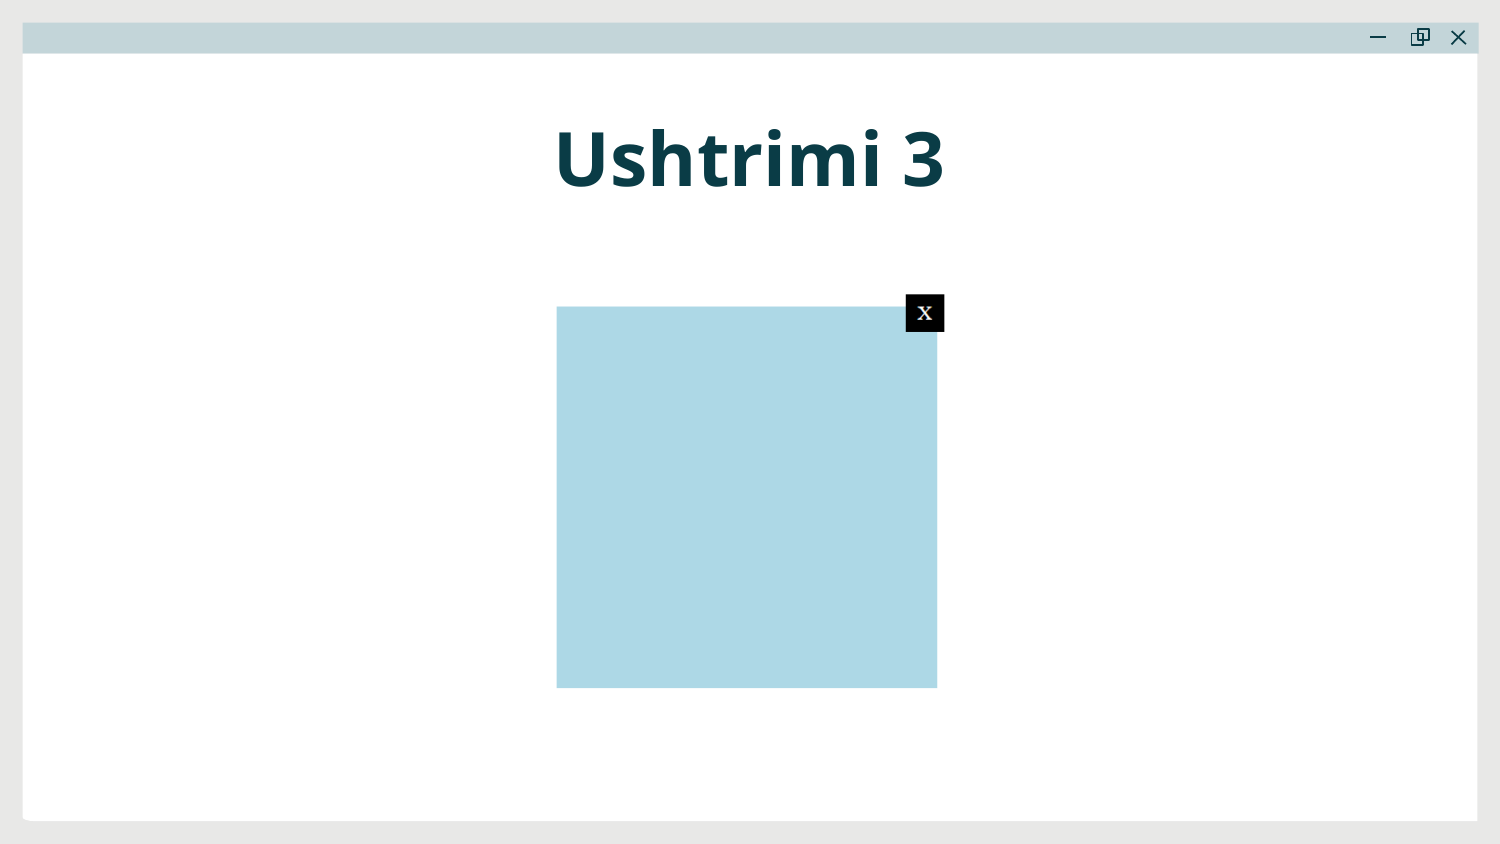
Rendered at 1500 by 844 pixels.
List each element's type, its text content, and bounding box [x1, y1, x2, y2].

text_box Ushtrimi 3 [91, 98, 1409, 217]
picture [511, 275, 989, 740]
